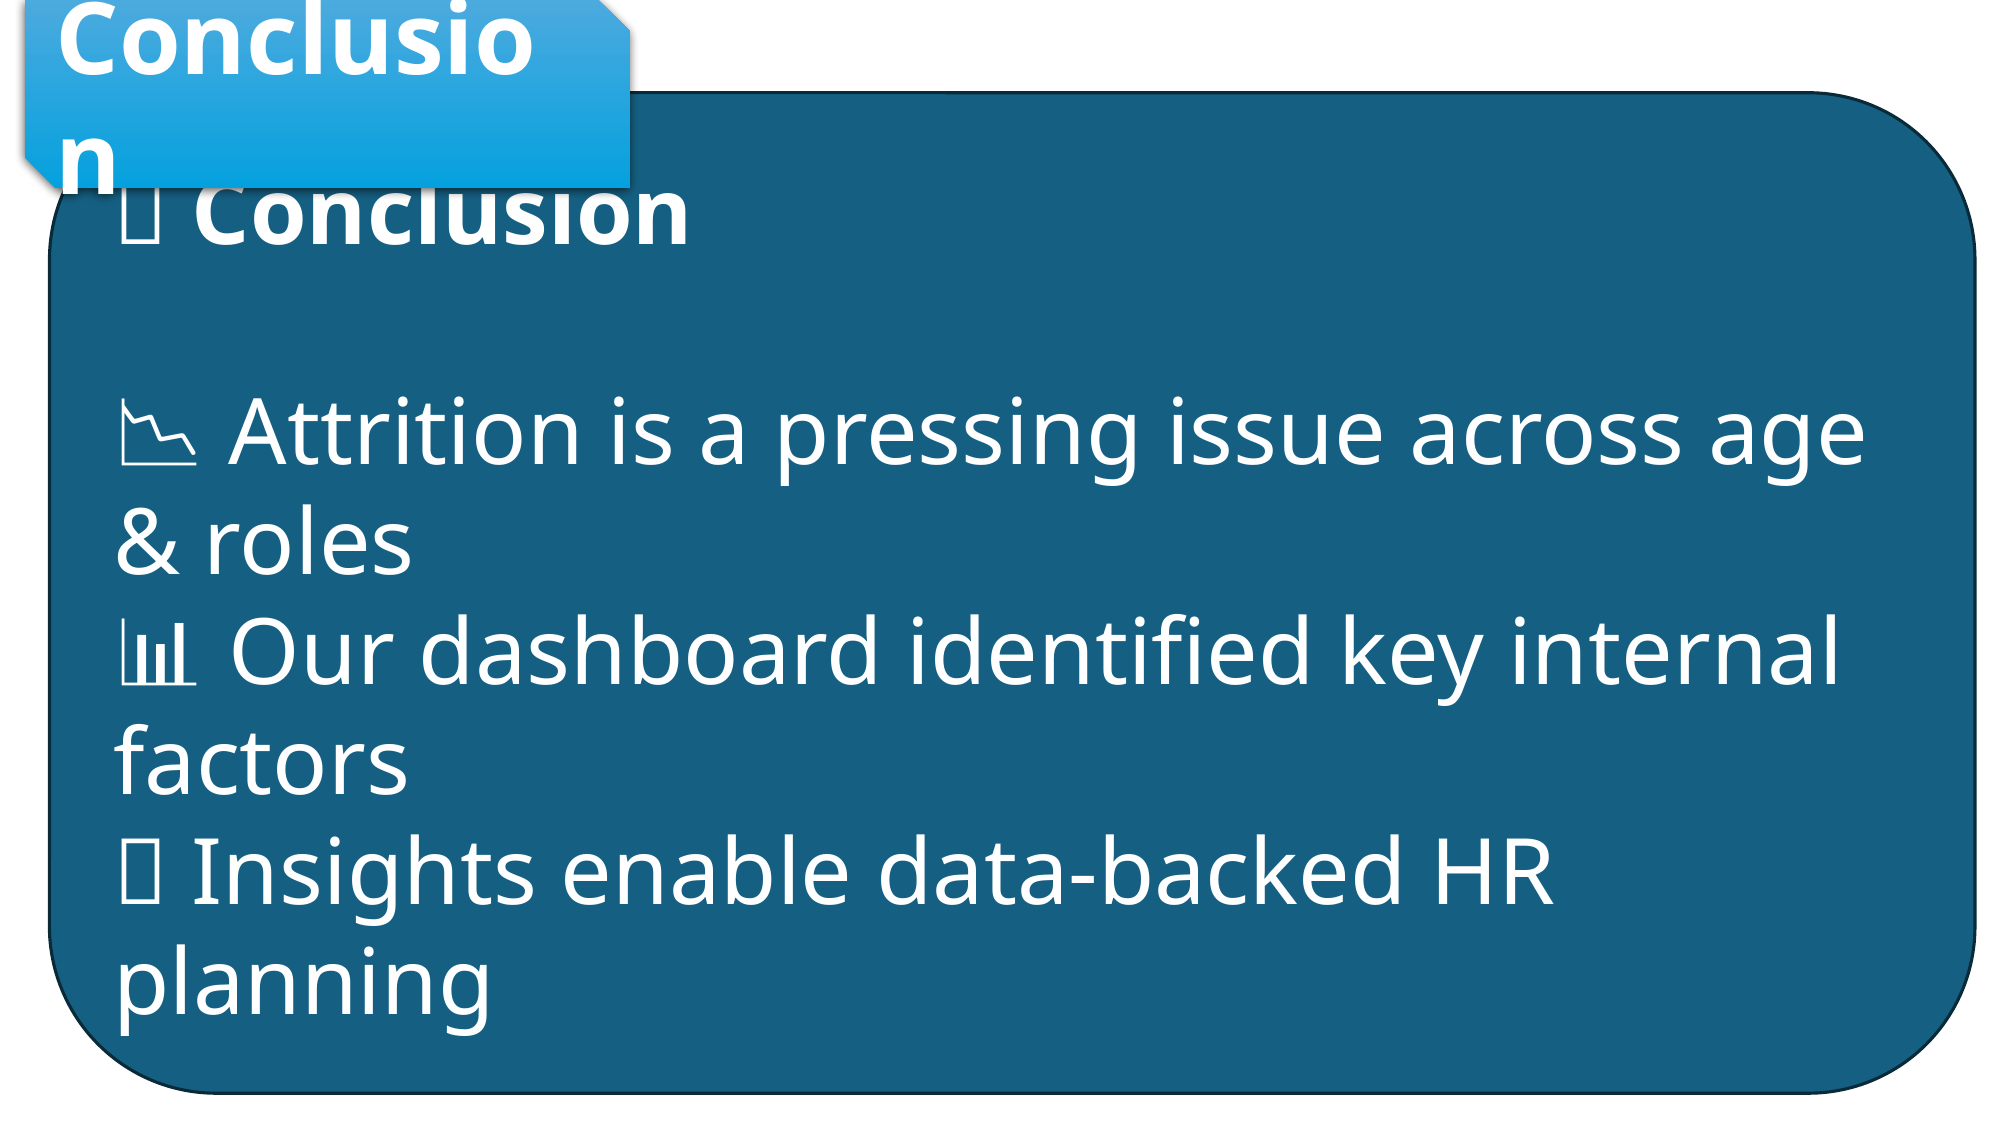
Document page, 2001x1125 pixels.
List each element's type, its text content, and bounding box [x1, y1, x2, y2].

text_box Conclusion [24, 0, 631, 189]
text_box 📘 Conclusion 📉 Attrition is a pressing issue across age & roles 📊 Our dashboard identified key internal factors 🚀 Insights enable data-backed HR planning [47, 91, 1977, 1095]
